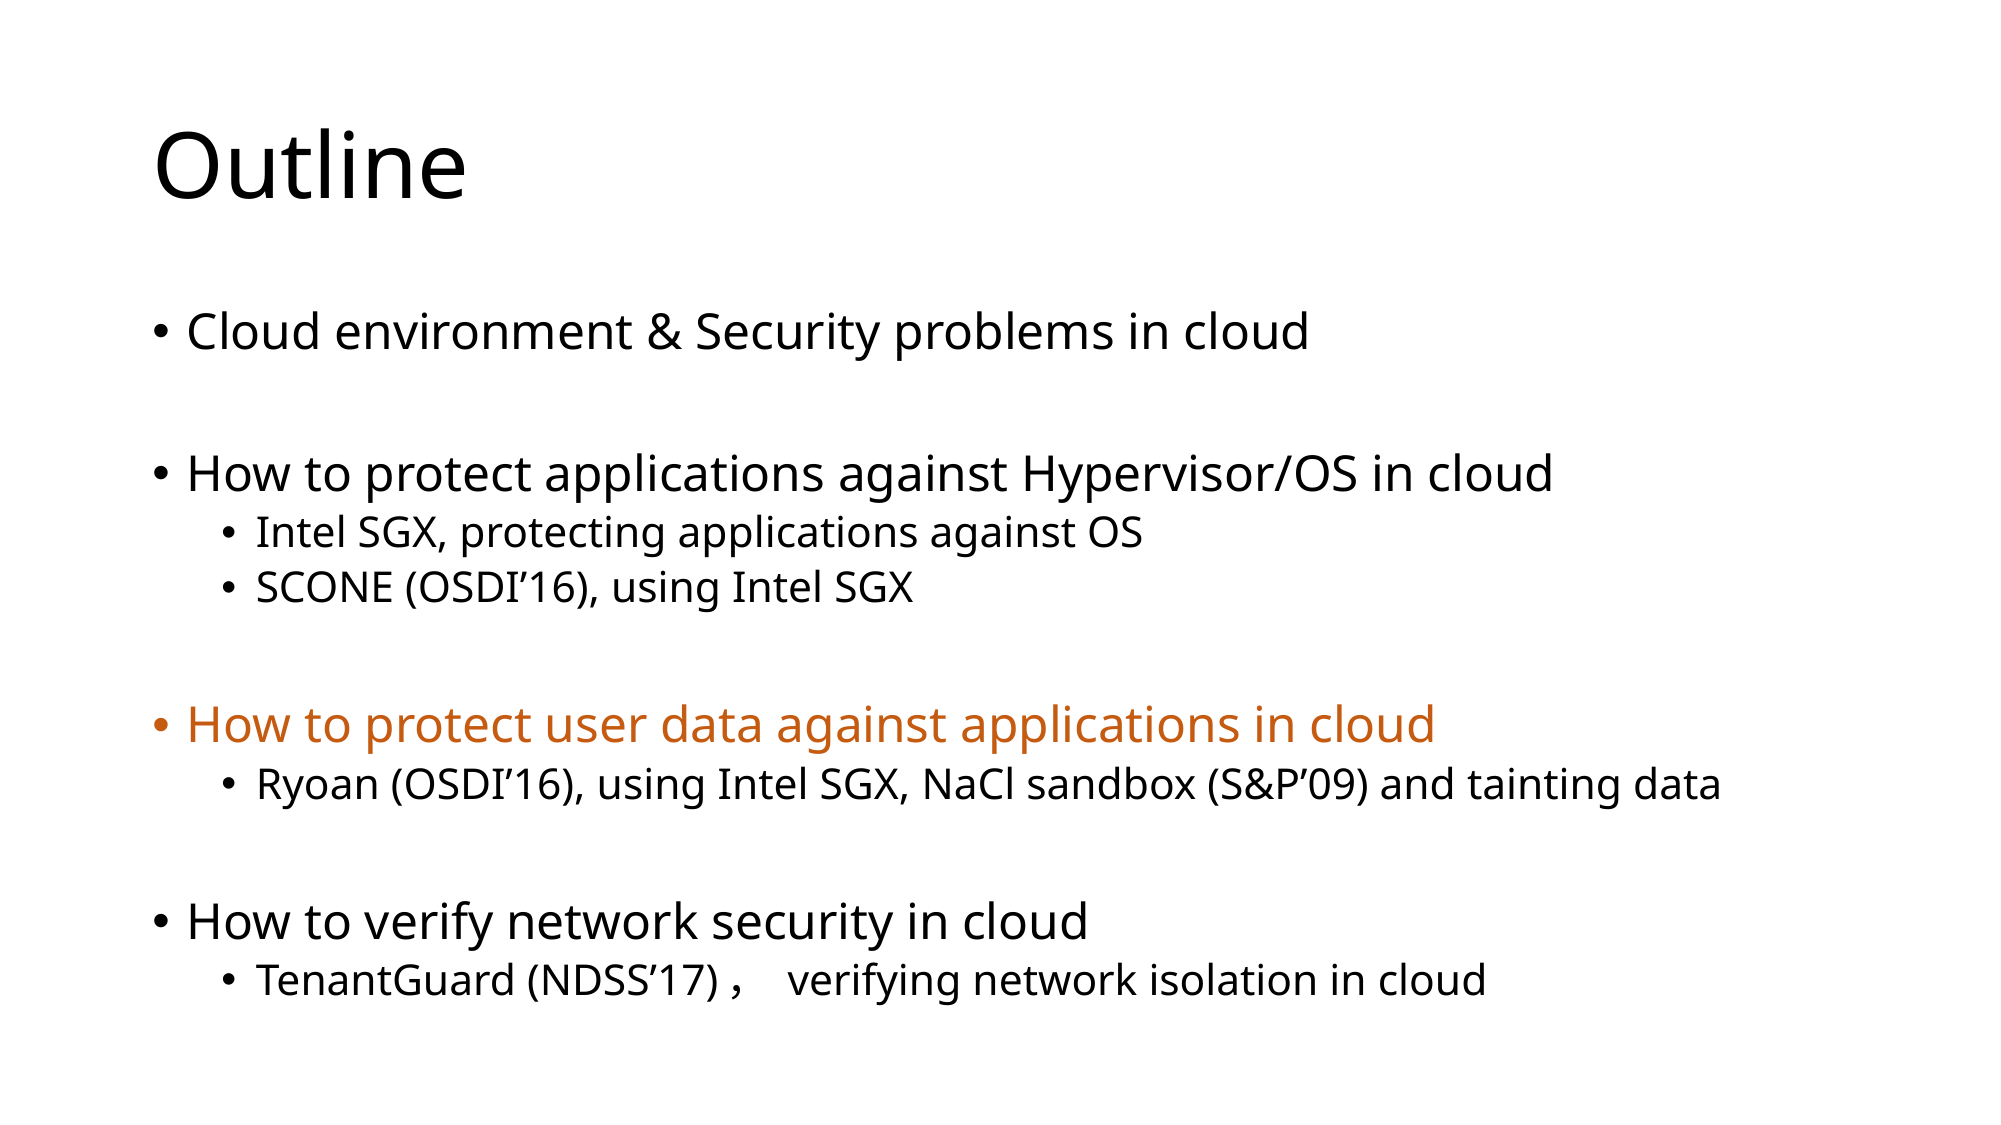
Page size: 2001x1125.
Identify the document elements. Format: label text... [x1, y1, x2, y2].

list Cloud environment & Security problems in cloud How to protect applications against Hypervisor/OS in cloud Intel SGX, protecting applications against OS SCONE (OSDI’16), using Intel SGX How to protect user data against applications in cloud Ryoan (OSDI’16), using Intel SGX, NaCl sandbox (S&P’09) and tainting data How to verify network security in cloud TenantGuard (NDSS’17)， verifying network isolation in cloud [137, 299, 1915, 1014]
title Outline [137, 59, 1863, 278]
